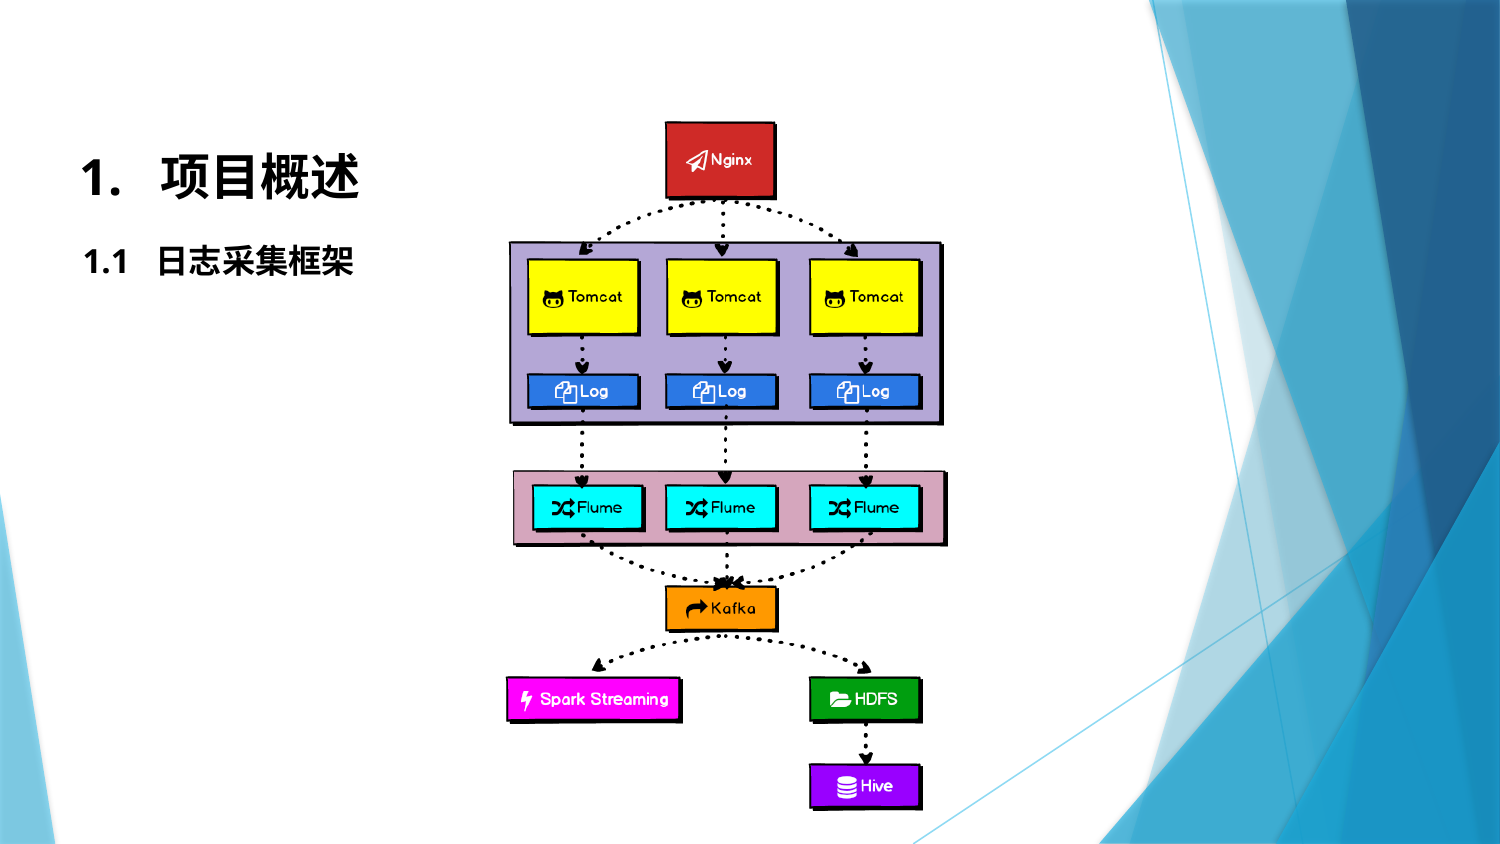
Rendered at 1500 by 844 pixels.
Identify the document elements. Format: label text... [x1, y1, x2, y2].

picture [501, 114, 952, 817]
text_box 1. 项目概述 [64, 138, 496, 214]
text_box 1.1 日志采集框架 [67, 232, 496, 288]
